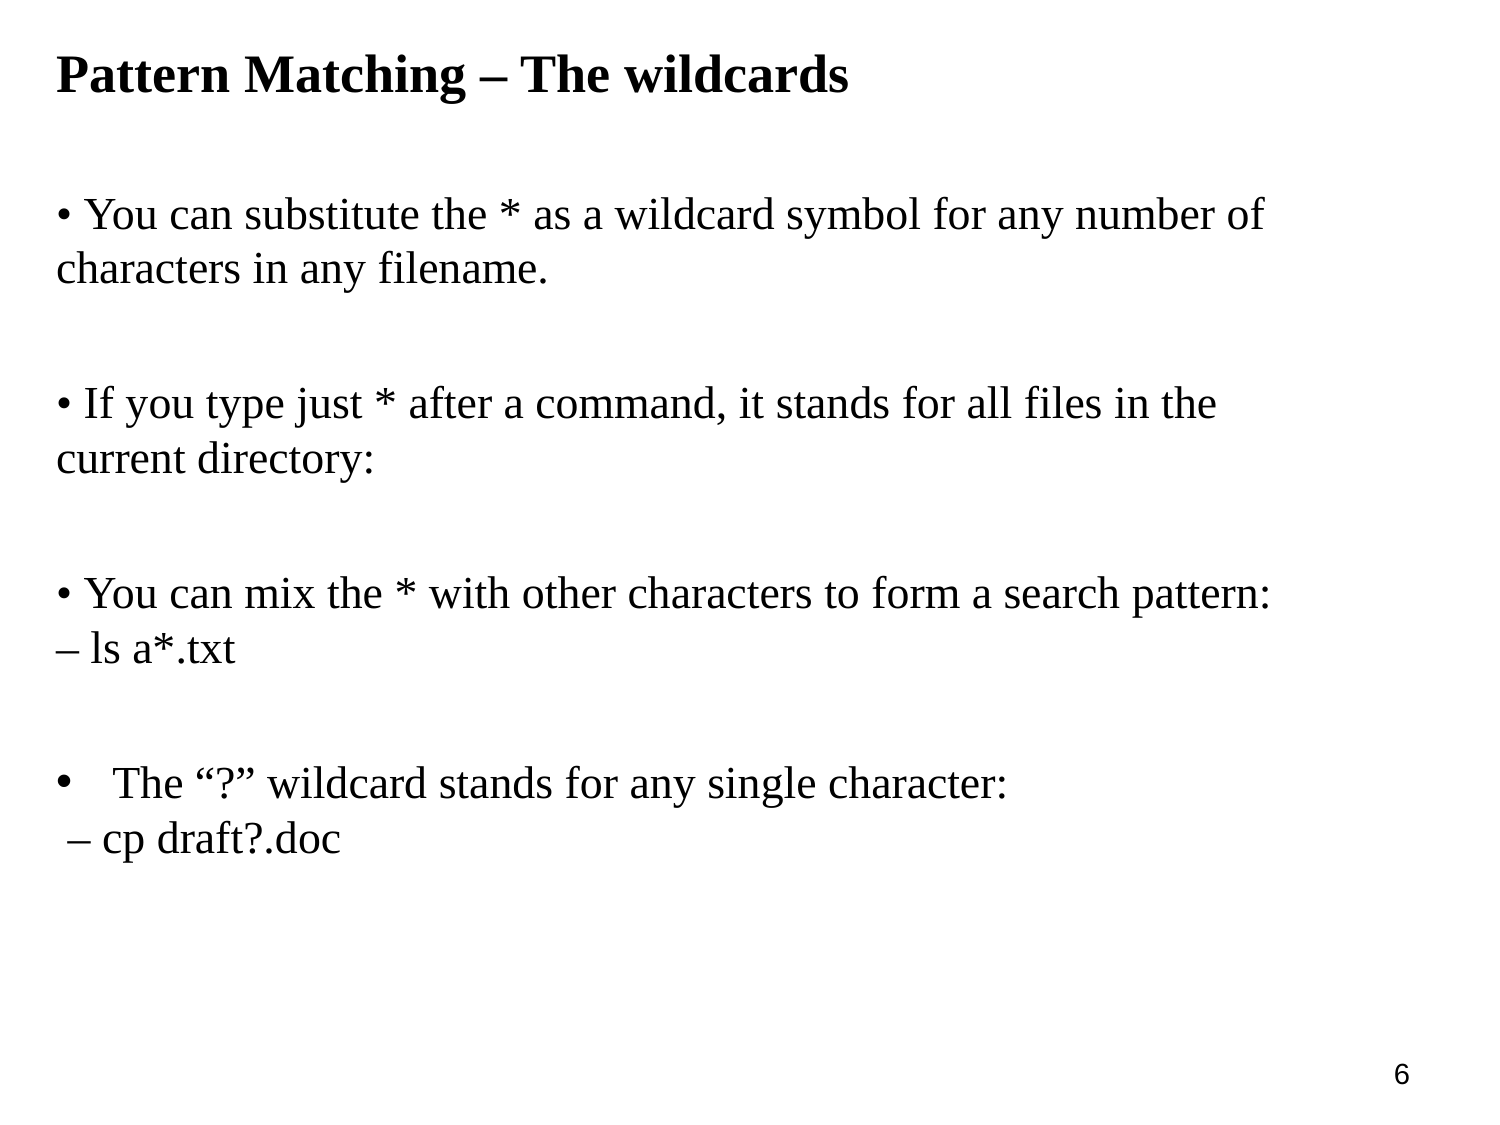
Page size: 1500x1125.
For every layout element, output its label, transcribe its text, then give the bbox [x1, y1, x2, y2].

text_box 1 [1074, 1042, 1425, 1103]
text_box Pattern Matching – The wildcards • You can substitute the * as a wildcard symbol for any number of characters in any filename. • If you type just * after a command, it stands for all files in the current directory: • You can mix the * with other characters to form a search pattern: – ls a*.txt The “?” wildcard stands for any single character: – cp draft?.doc [41, 30, 1435, 1071]
